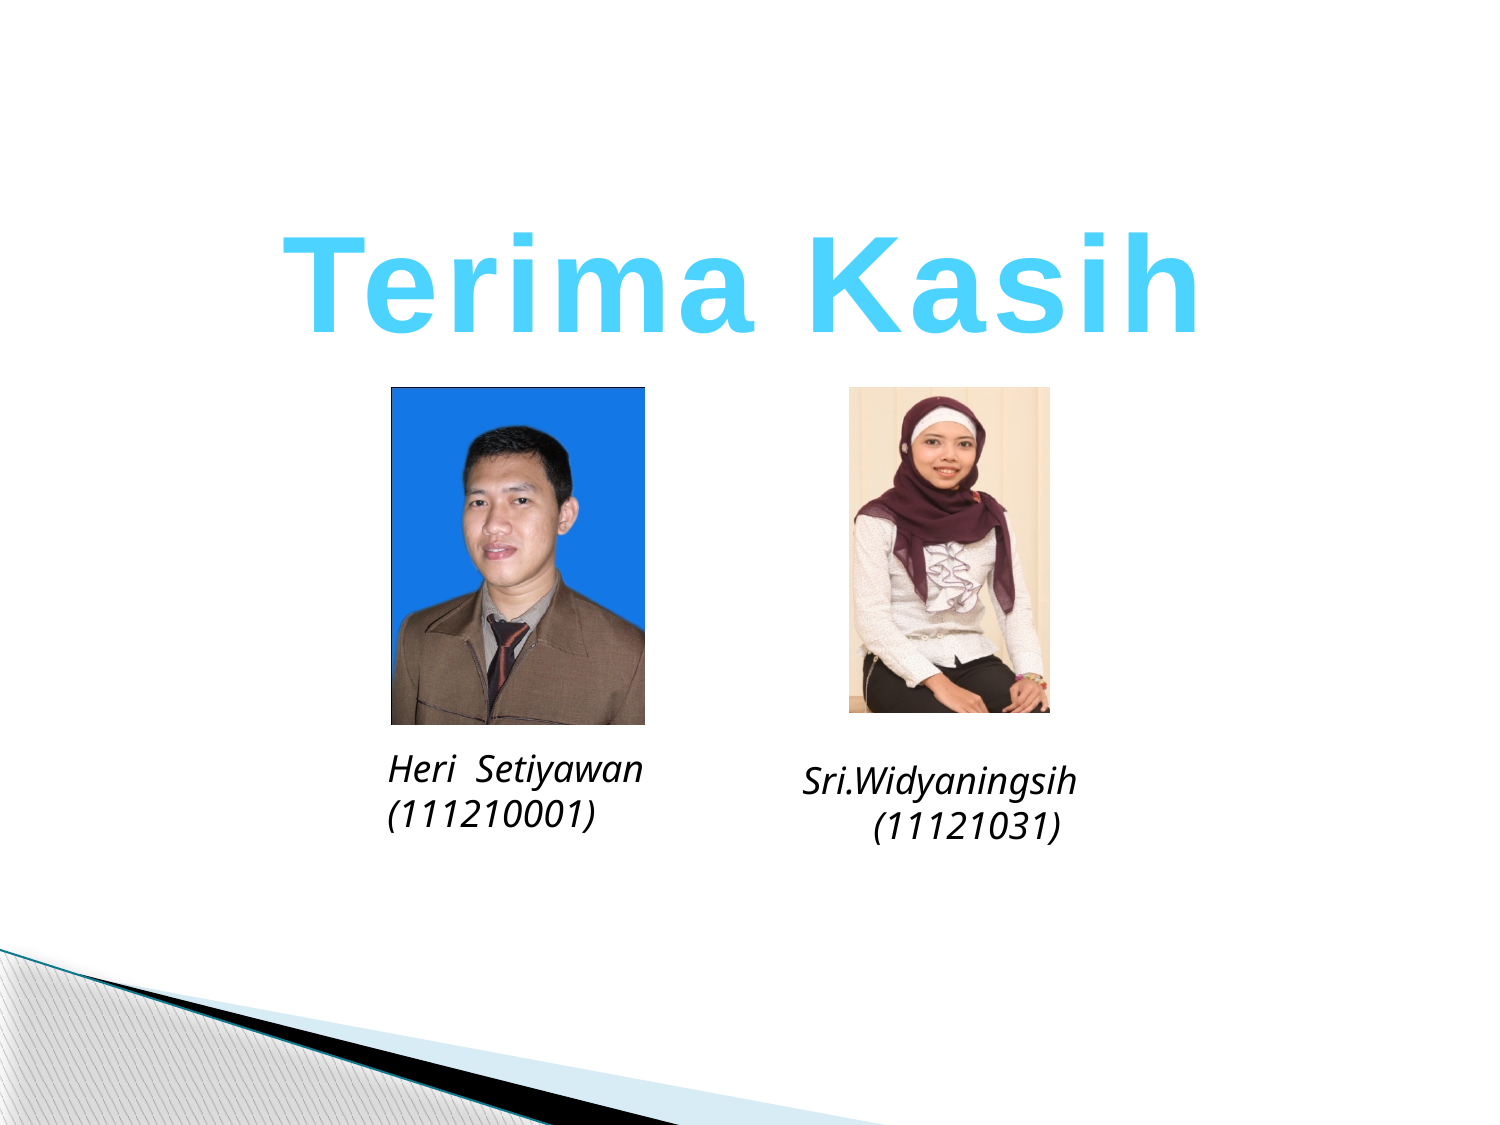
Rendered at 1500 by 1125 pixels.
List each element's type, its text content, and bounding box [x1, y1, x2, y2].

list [849, 387, 1051, 713]
text_box Heri Setiyawan (111210001) [372, 737, 669, 843]
text_box Sri.Widyaningsih (11121031) [787, 749, 1138, 855]
text_box Terima Kasih [187, 187, 1300, 368]
picture [391, 387, 645, 726]
